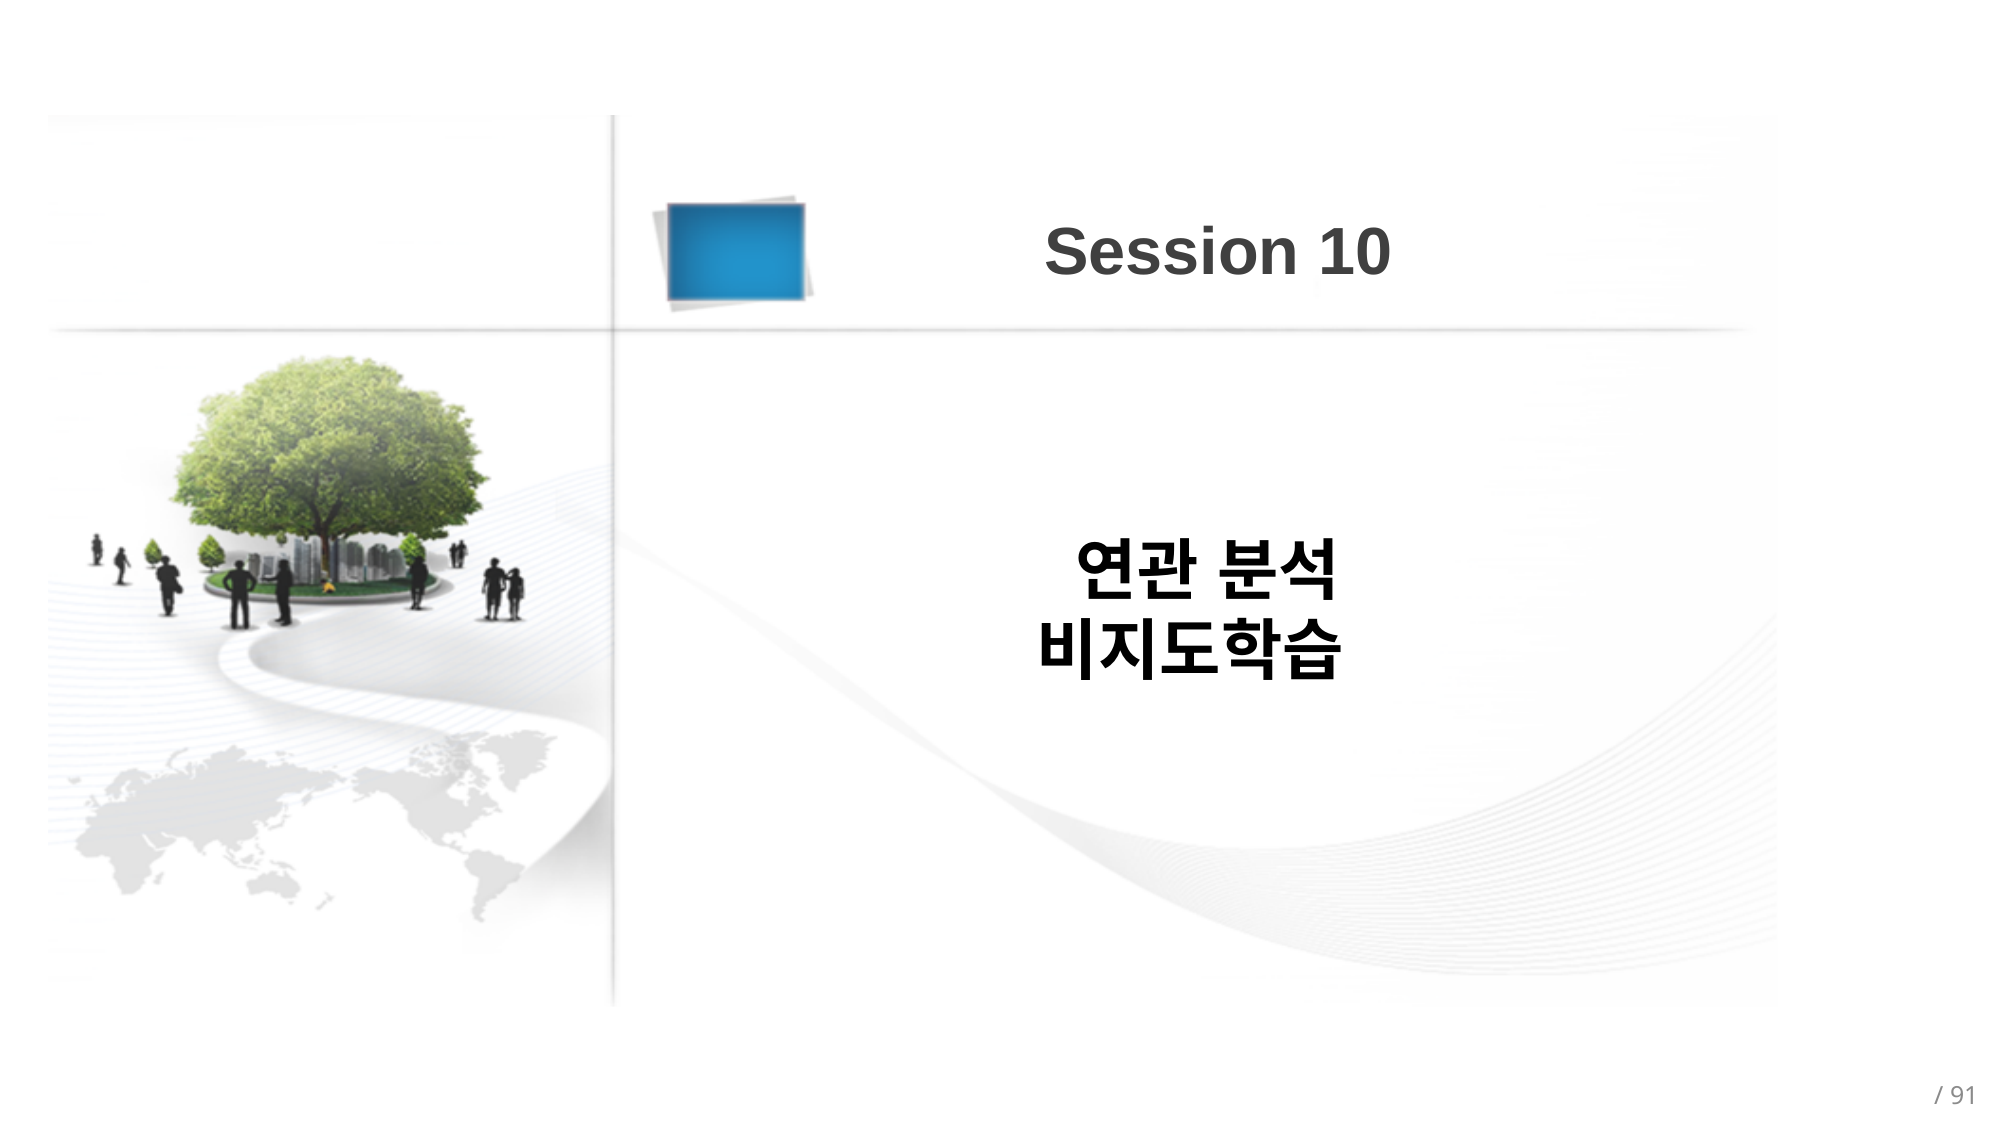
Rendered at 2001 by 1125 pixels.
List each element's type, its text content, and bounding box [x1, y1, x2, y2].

picture [48, 115, 1779, 1010]
slide_number / 91 [1533, 1078, 2000, 1114]
text_box Session 10 연관 분석 비지도학습 [614, 200, 1767, 859]
